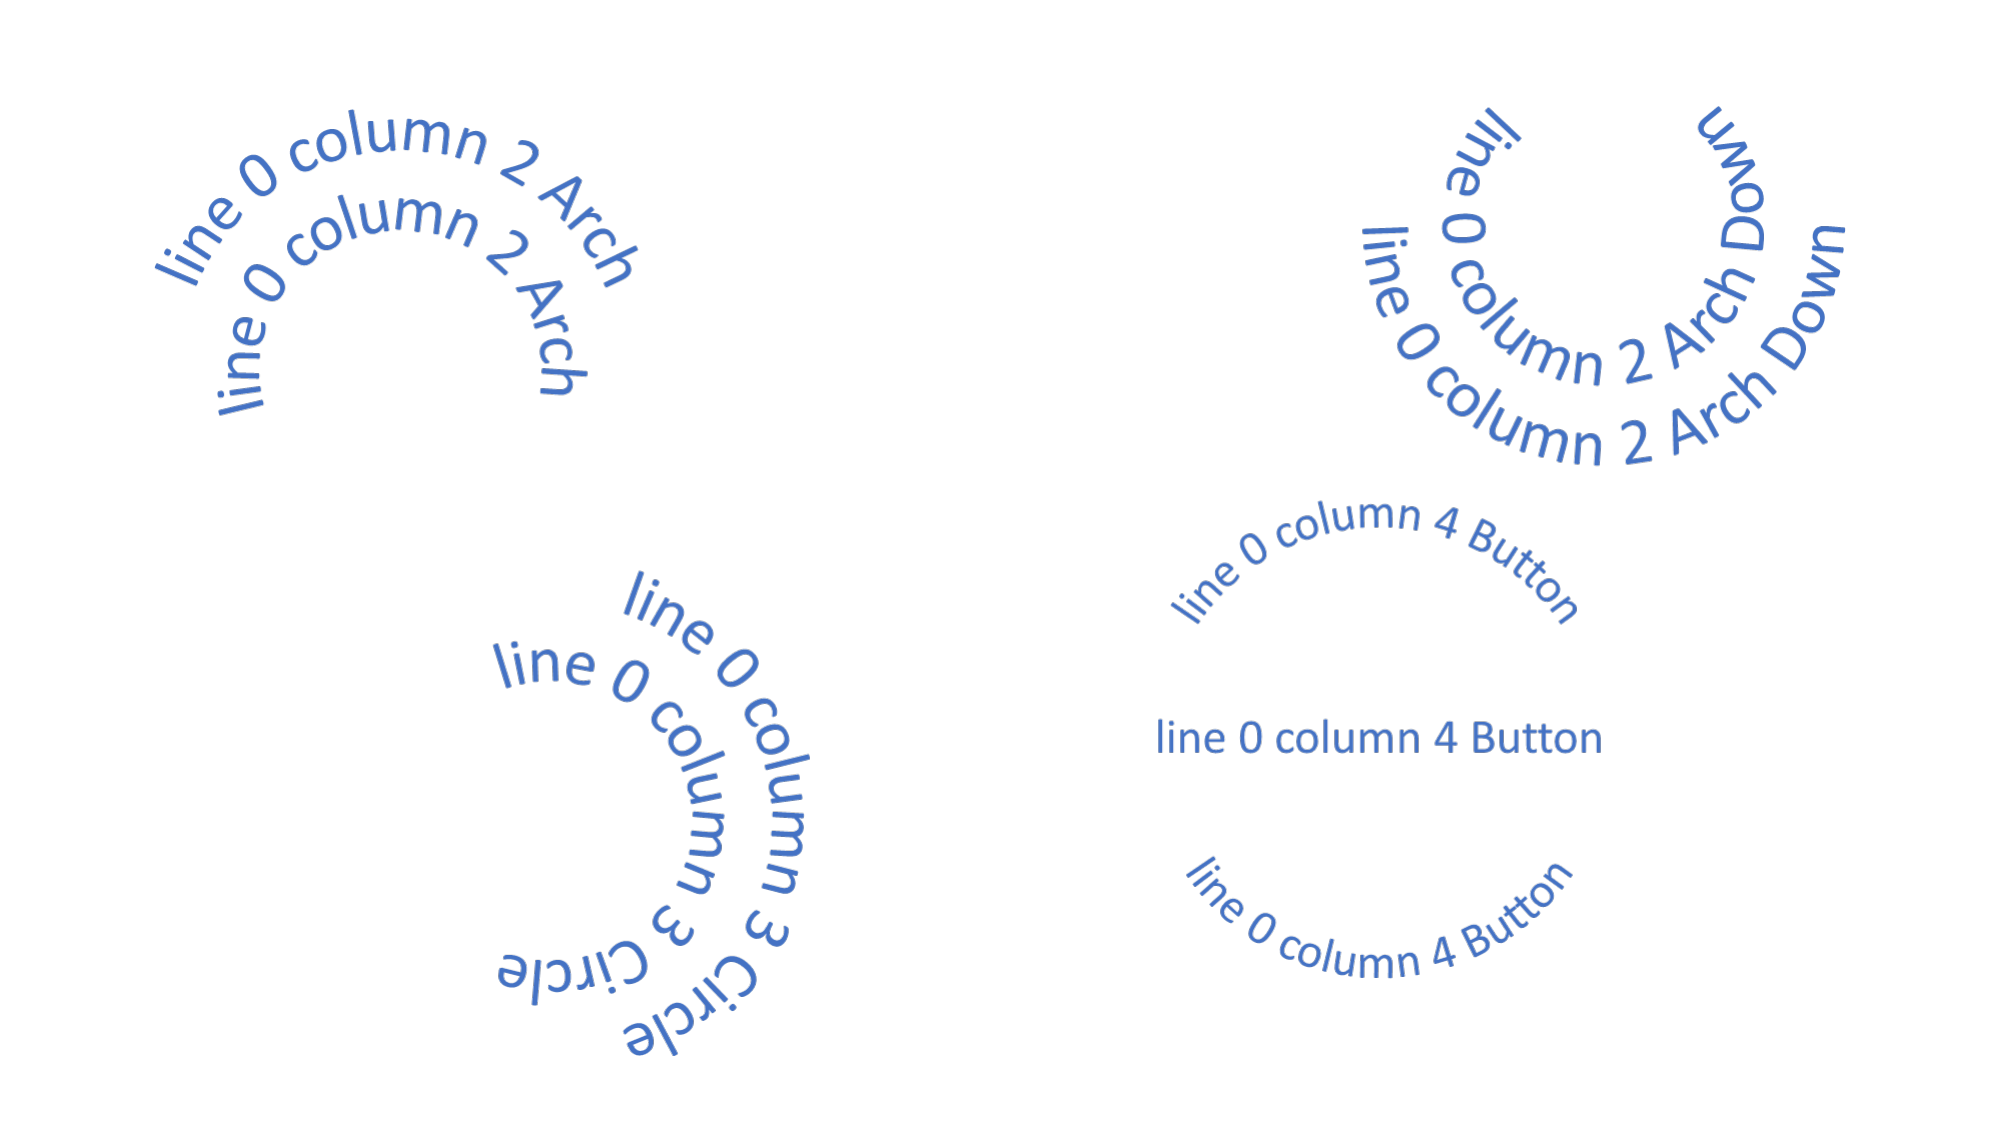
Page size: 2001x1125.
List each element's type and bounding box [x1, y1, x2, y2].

picture [154, 68, 1846, 1057]
